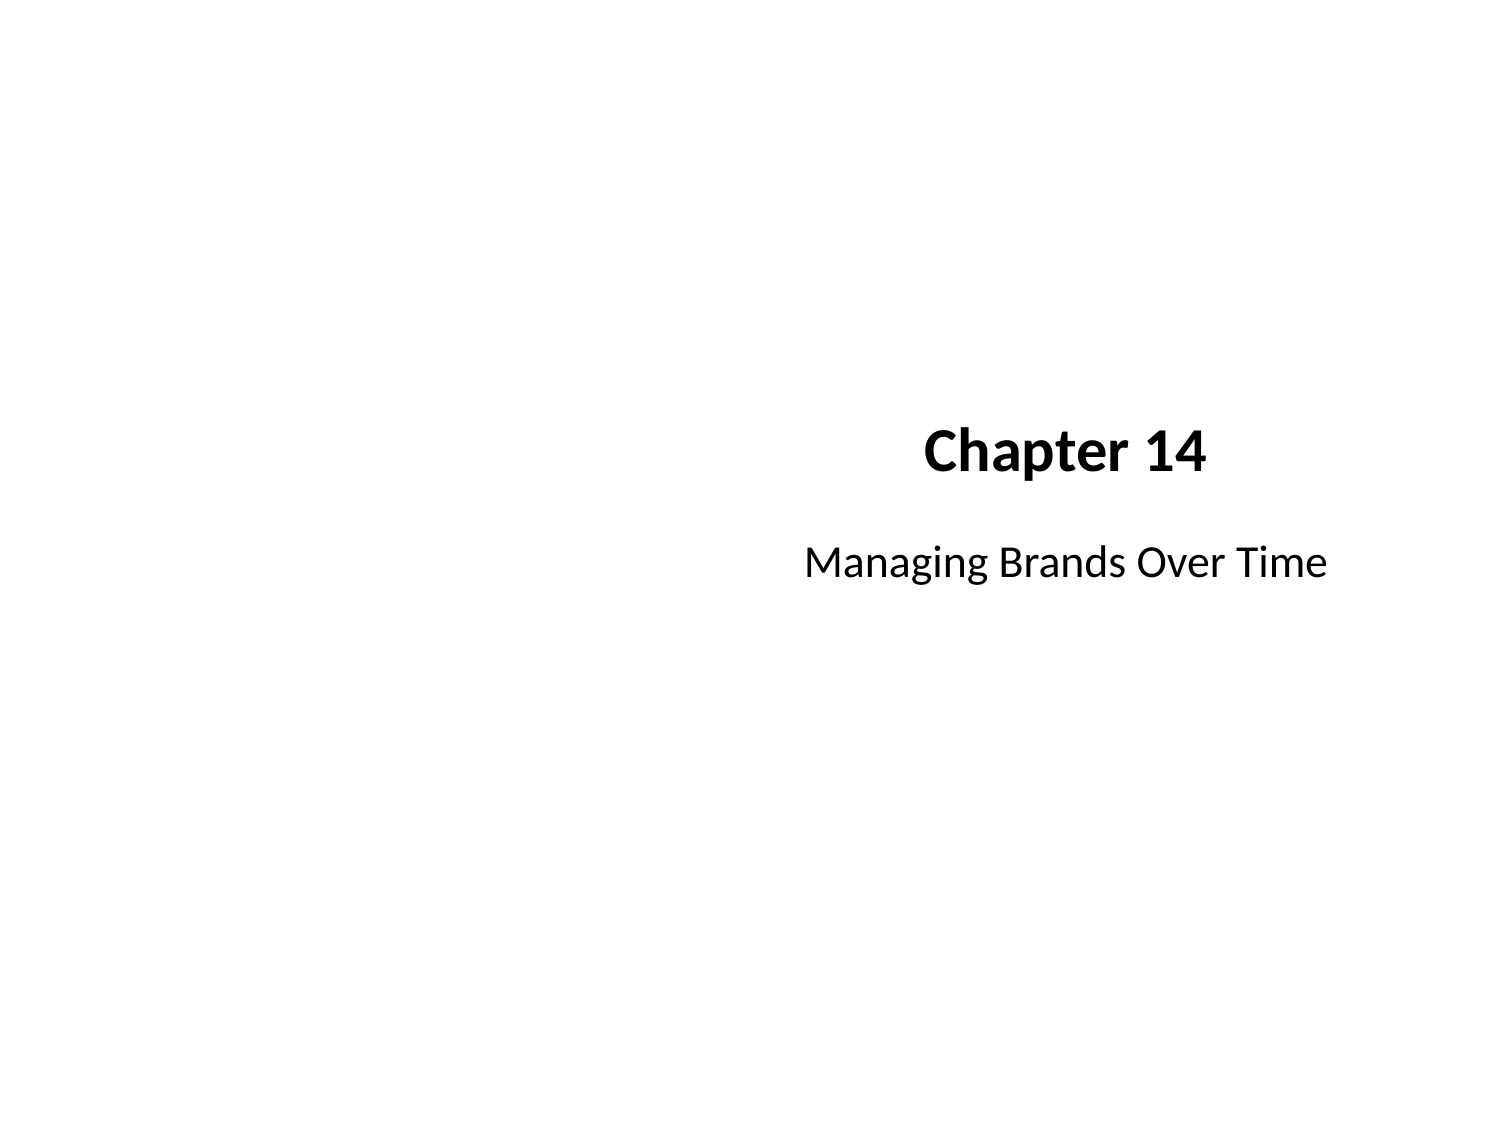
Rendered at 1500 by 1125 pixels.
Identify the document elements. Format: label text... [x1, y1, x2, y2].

list Chapter 14 [783, 329, 1350, 500]
list Managing Brands Over Time [750, 522, 1383, 680]
